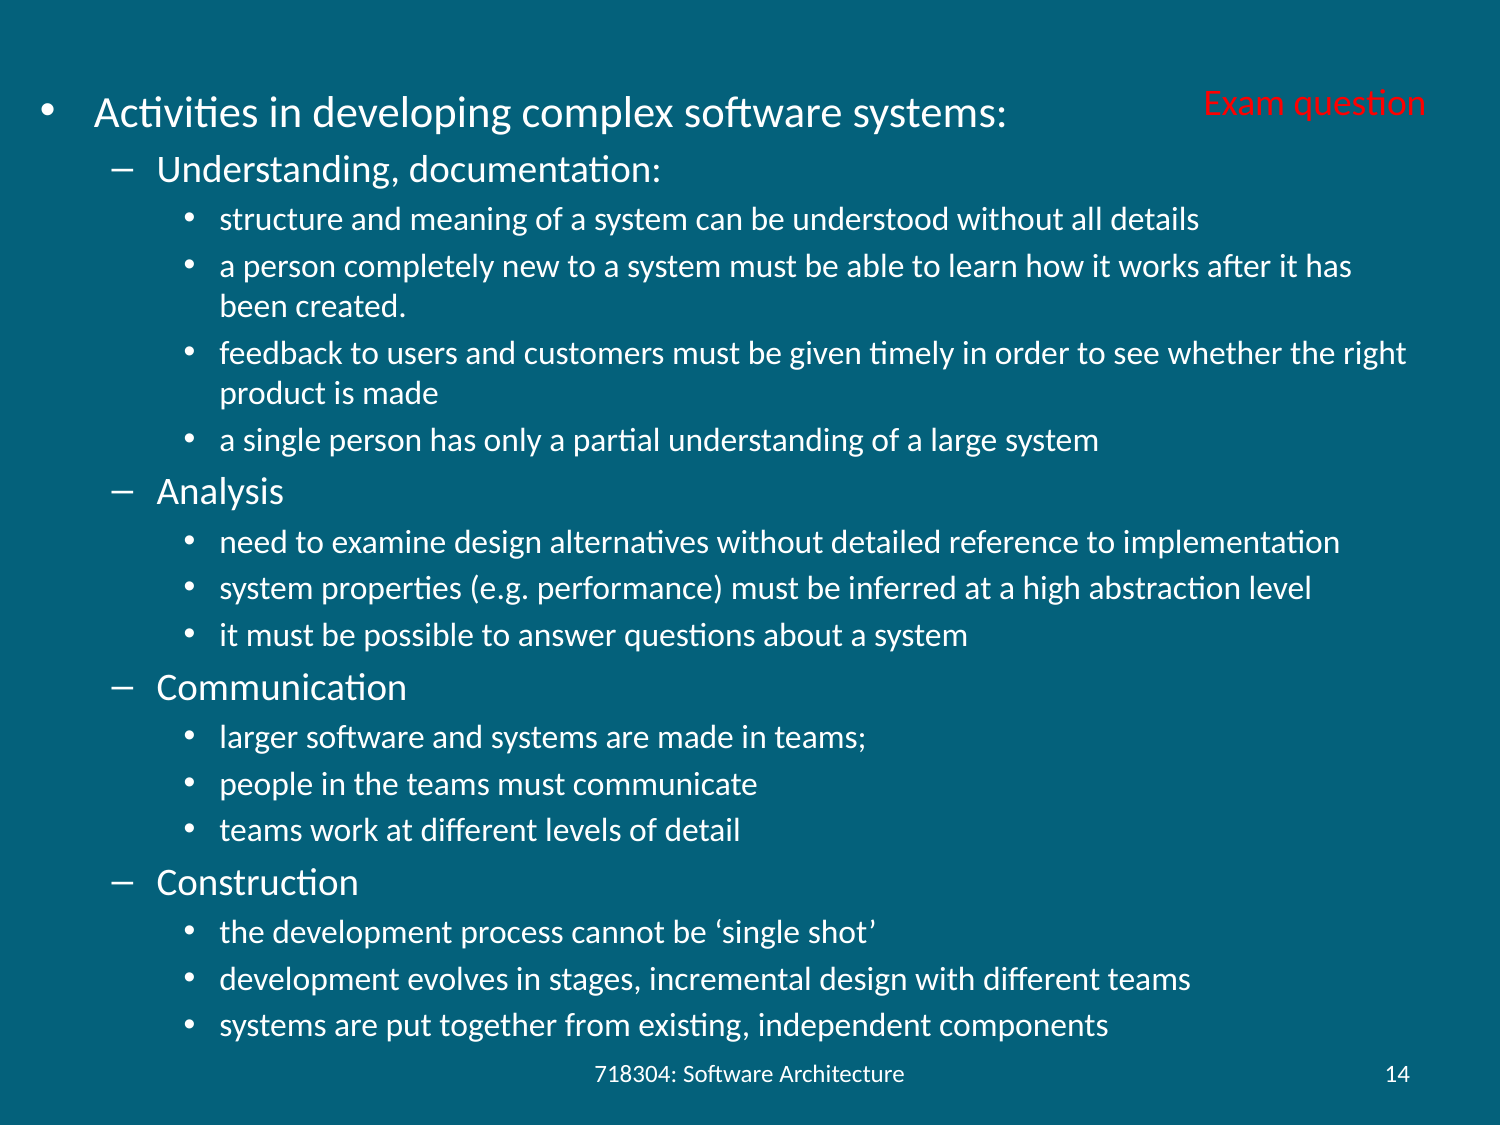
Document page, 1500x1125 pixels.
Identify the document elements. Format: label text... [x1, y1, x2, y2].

text_box Exam question [1188, 70, 1442, 131]
footer 718304: Software Architecture [512, 1042, 988, 1103]
list Activities in developing complex software systems: Understanding, documentation: structure and meaning of a system can be understood without all details a person completely new to a system must be able to learn how it works after it has been created. feedback to users and customers must be given timely in order to see whether the right product is made a single person has only a partial understanding of a large system Analysis need to examine design alternatives without detailed reference to implementation system properties (e.g. performance) must be inferred at a high abstraction level it must be possible to answer questions about a system Communication larger software and systems are made in teams; people in the teams must communicate teams work at different levels of detail Construction the development process cannot be ‘single shot’ development evolves in stages, incremental design with different teams systems are put together from existing, independent components [24, 75, 1425, 1063]
slide_number 14 [1074, 1042, 1425, 1103]
